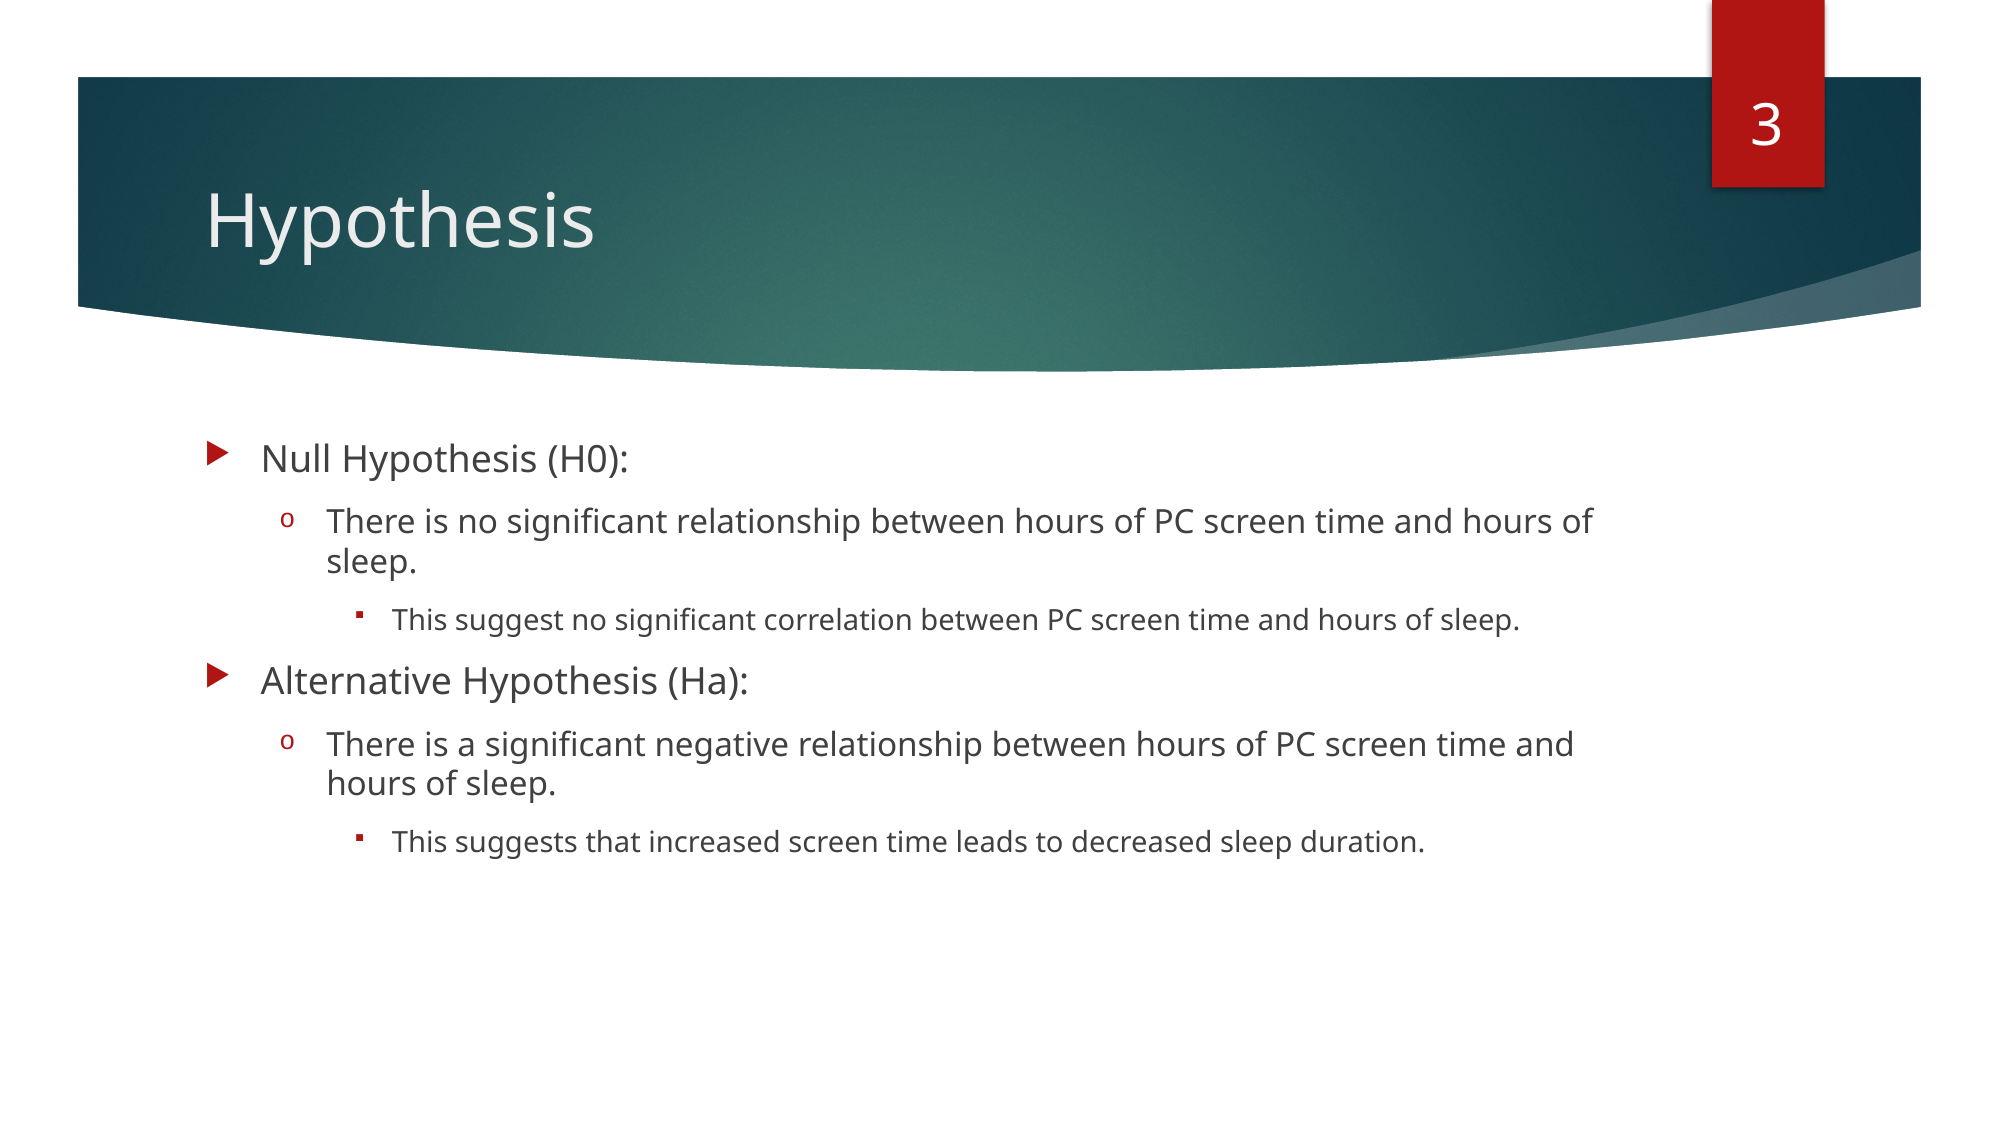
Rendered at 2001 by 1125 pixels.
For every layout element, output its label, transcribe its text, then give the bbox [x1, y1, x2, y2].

slide_number 3 [1698, 48, 1836, 175]
list Null Hypothesis (H0): There is no significant relationship between hours of PC screen time and hours of sleep. This suggest no significant correlation between PC screen time and hours of sleep. Alternative Hypothesis (Ha): There is a significant negative relationship between hours of PC screen time and hours of sleep. This suggests that increased screen time leads to decreased sleep duration. [189, 427, 1638, 988]
title Hypothesis [189, 159, 1638, 276]
